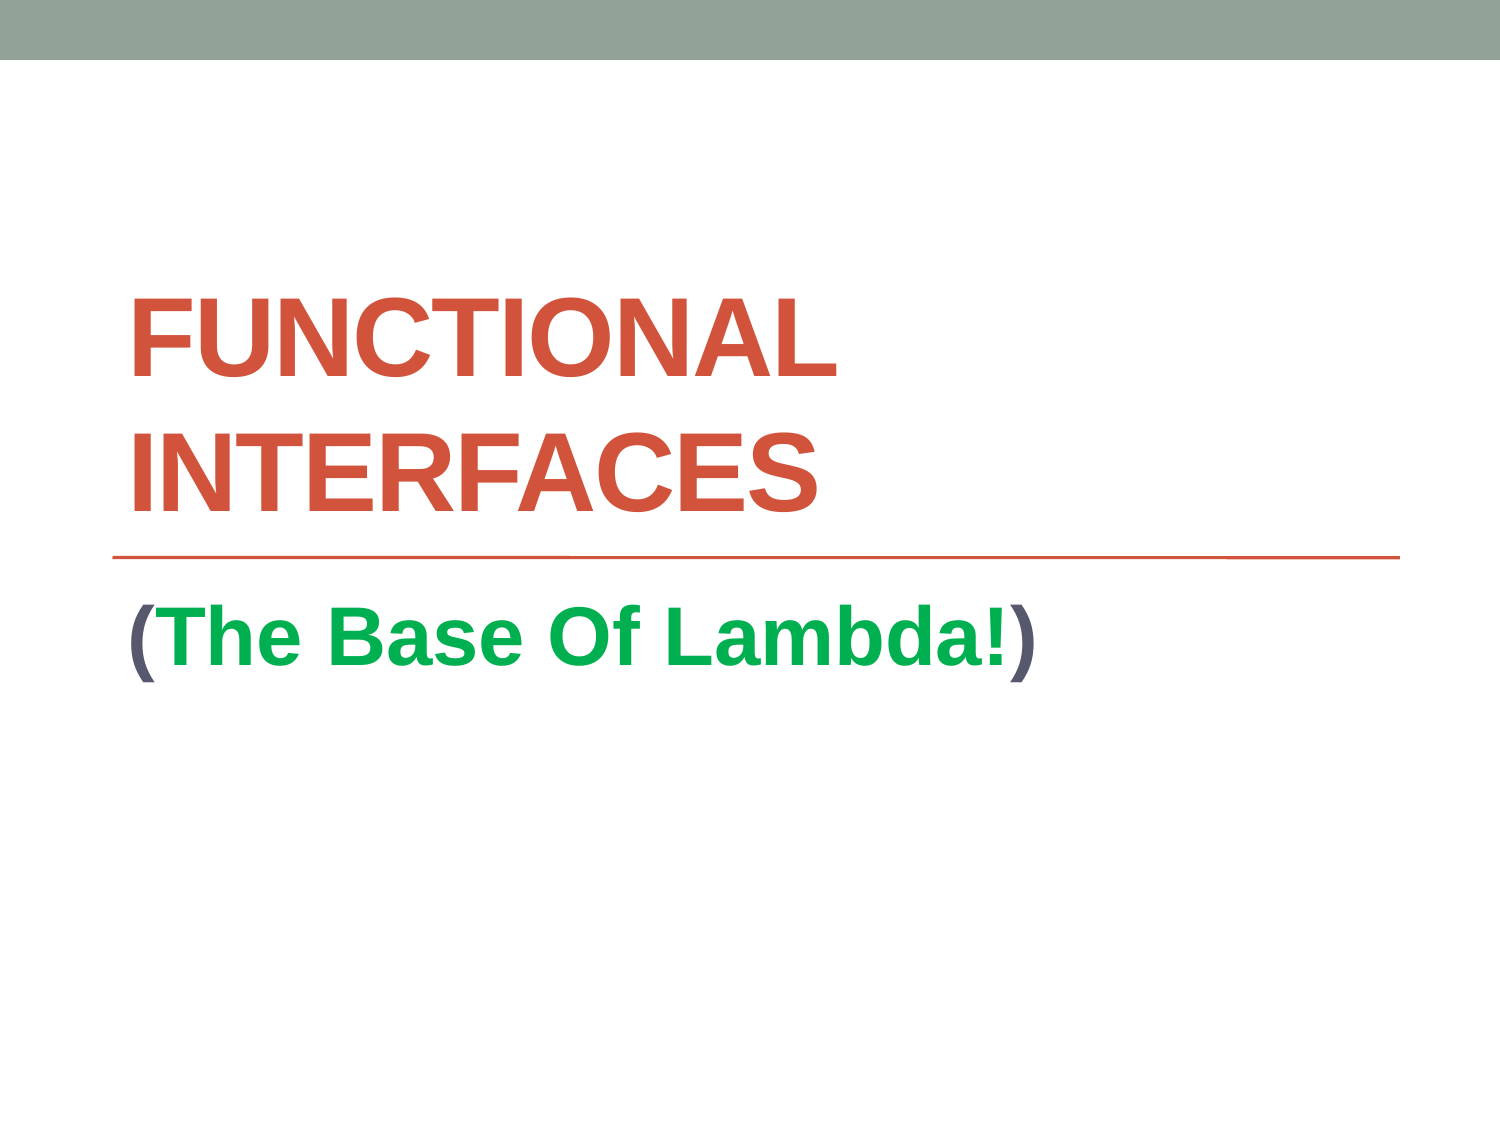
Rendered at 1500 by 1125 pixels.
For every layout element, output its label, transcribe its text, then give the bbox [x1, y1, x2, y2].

subtitle (The Base Of Lambda!) [112, 575, 1163, 863]
title Functional interfaceS [112, 224, 1400, 542]
